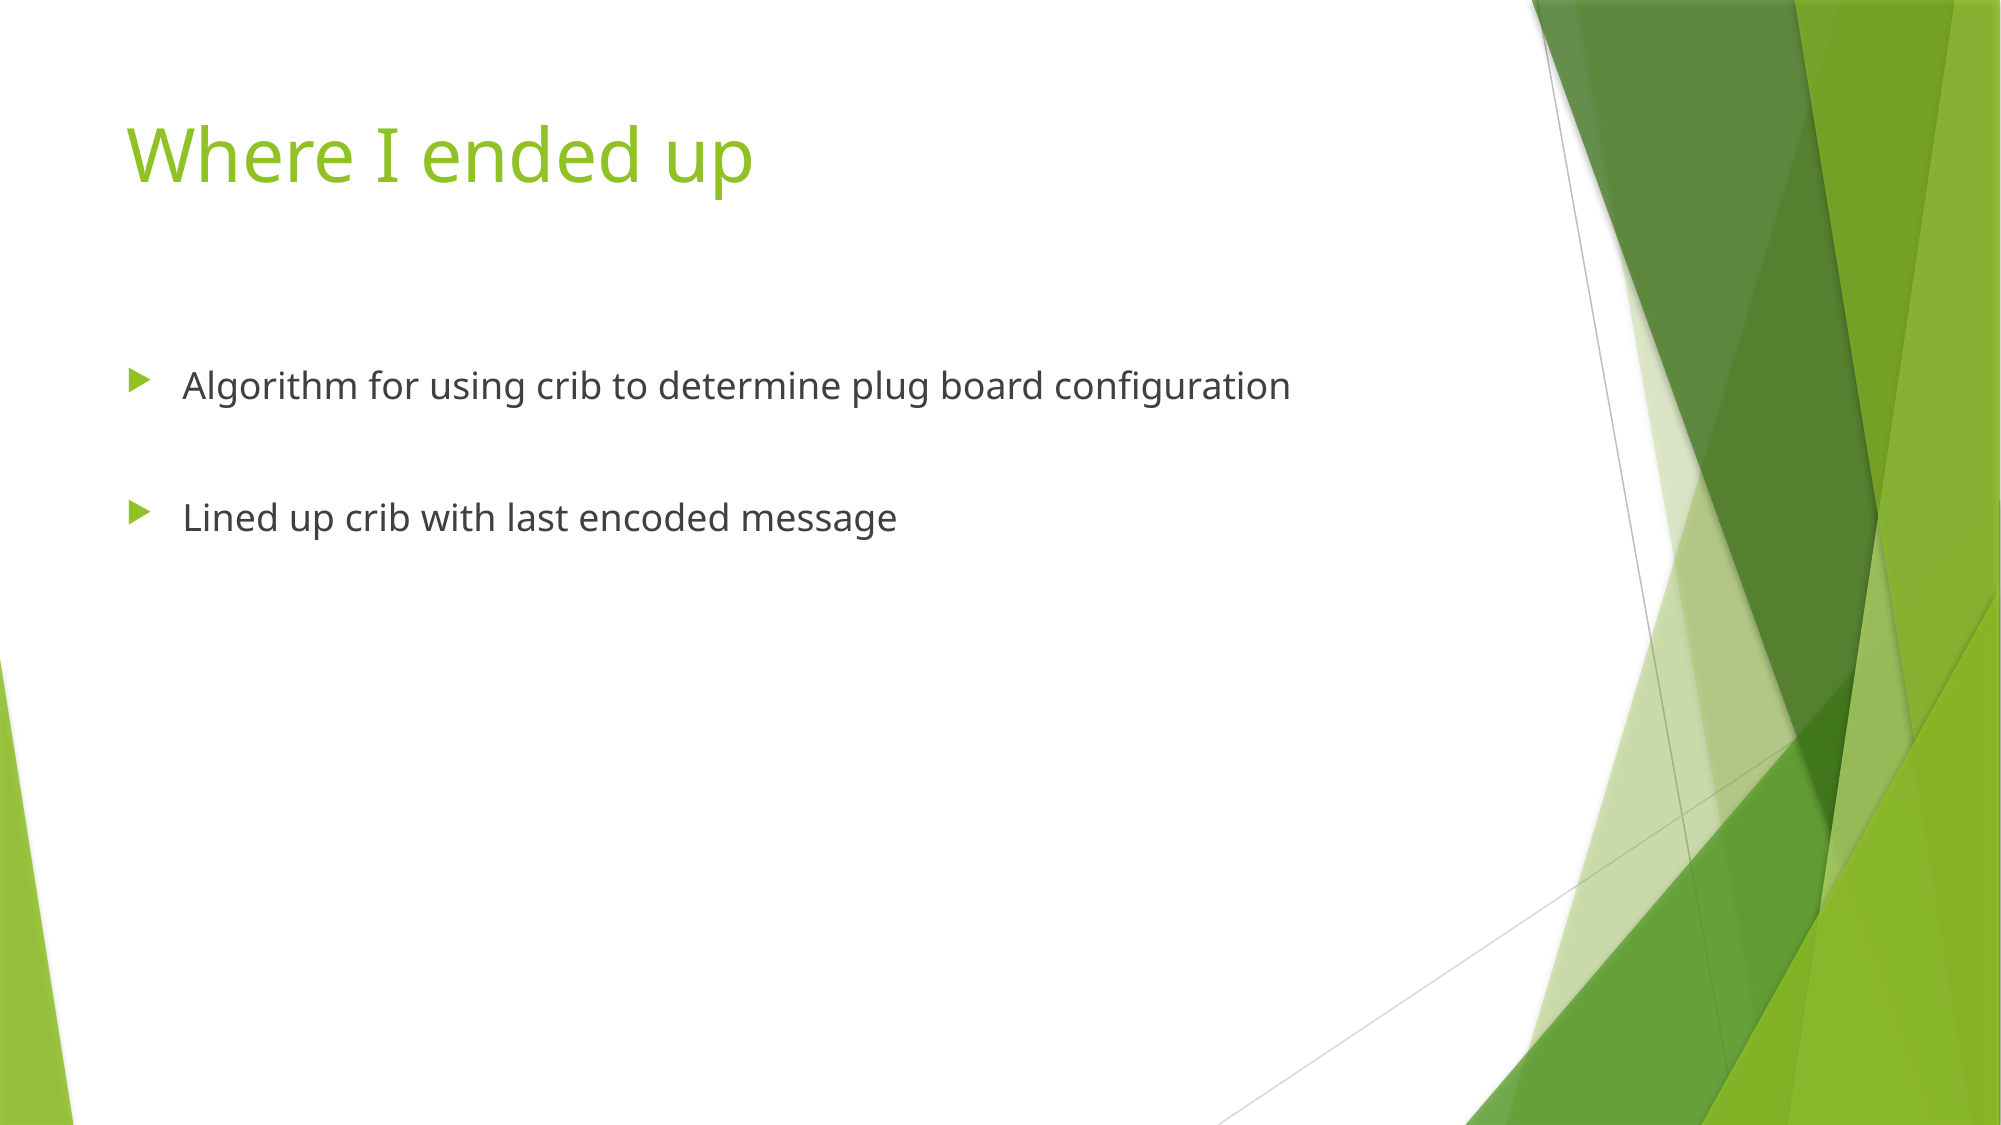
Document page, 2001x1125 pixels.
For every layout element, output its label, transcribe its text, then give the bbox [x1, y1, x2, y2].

title Where I ended up [111, 99, 1522, 317]
list Algorithm for using crib to determine plug board configuration Lined up crib with last encoded message [111, 354, 1522, 992]
